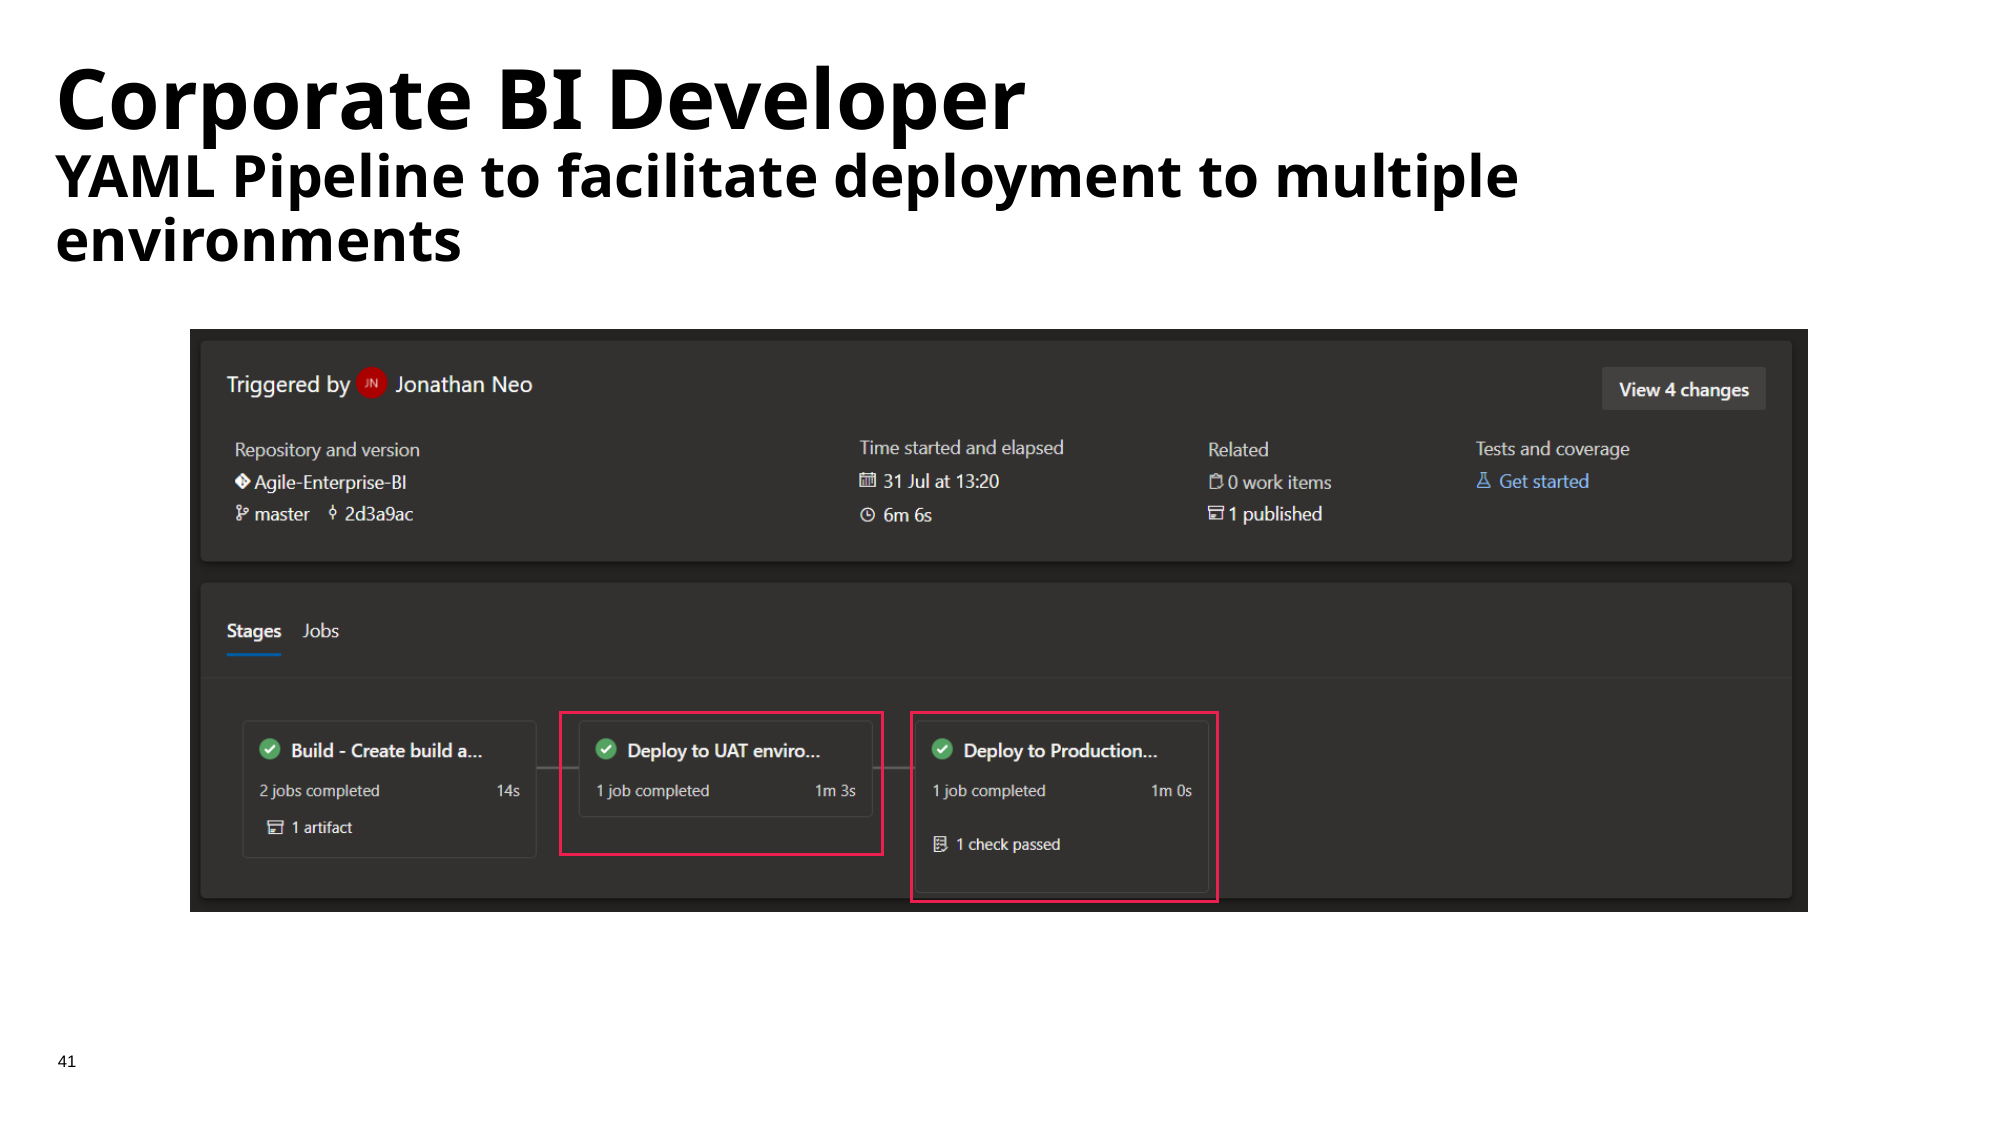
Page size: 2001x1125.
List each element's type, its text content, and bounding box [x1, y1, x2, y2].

list Corporate BI Developer YAML Pipeline to facilitate deployment to multiple environments [55, 57, 1943, 213]
slide_number 41 [56, 1050, 77, 1071]
picture [190, 329, 1808, 912]
